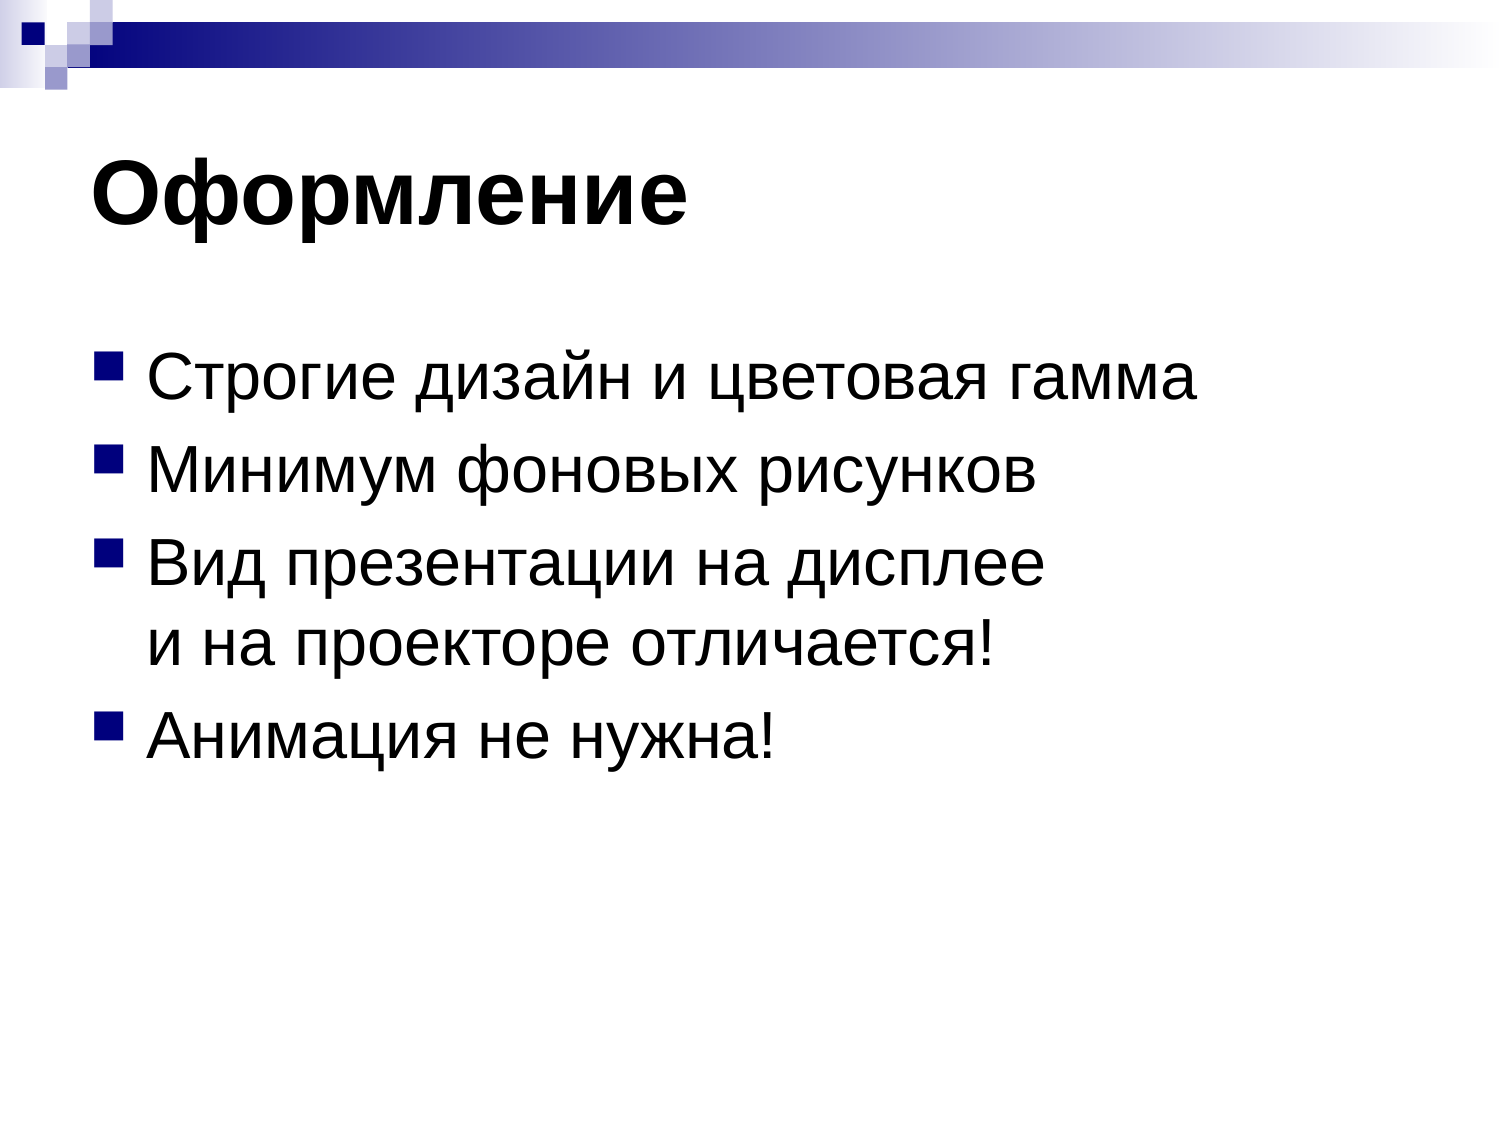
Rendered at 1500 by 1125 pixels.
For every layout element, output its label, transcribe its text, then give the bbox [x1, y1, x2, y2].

list Строгие дизайн и цветовая гамма Минимум фоновых рисунков Вид презентации на дисплее и на проекторе отличается! Анимация не нужна! [75, 324, 1425, 963]
title Оформление [75, 75, 1425, 300]
